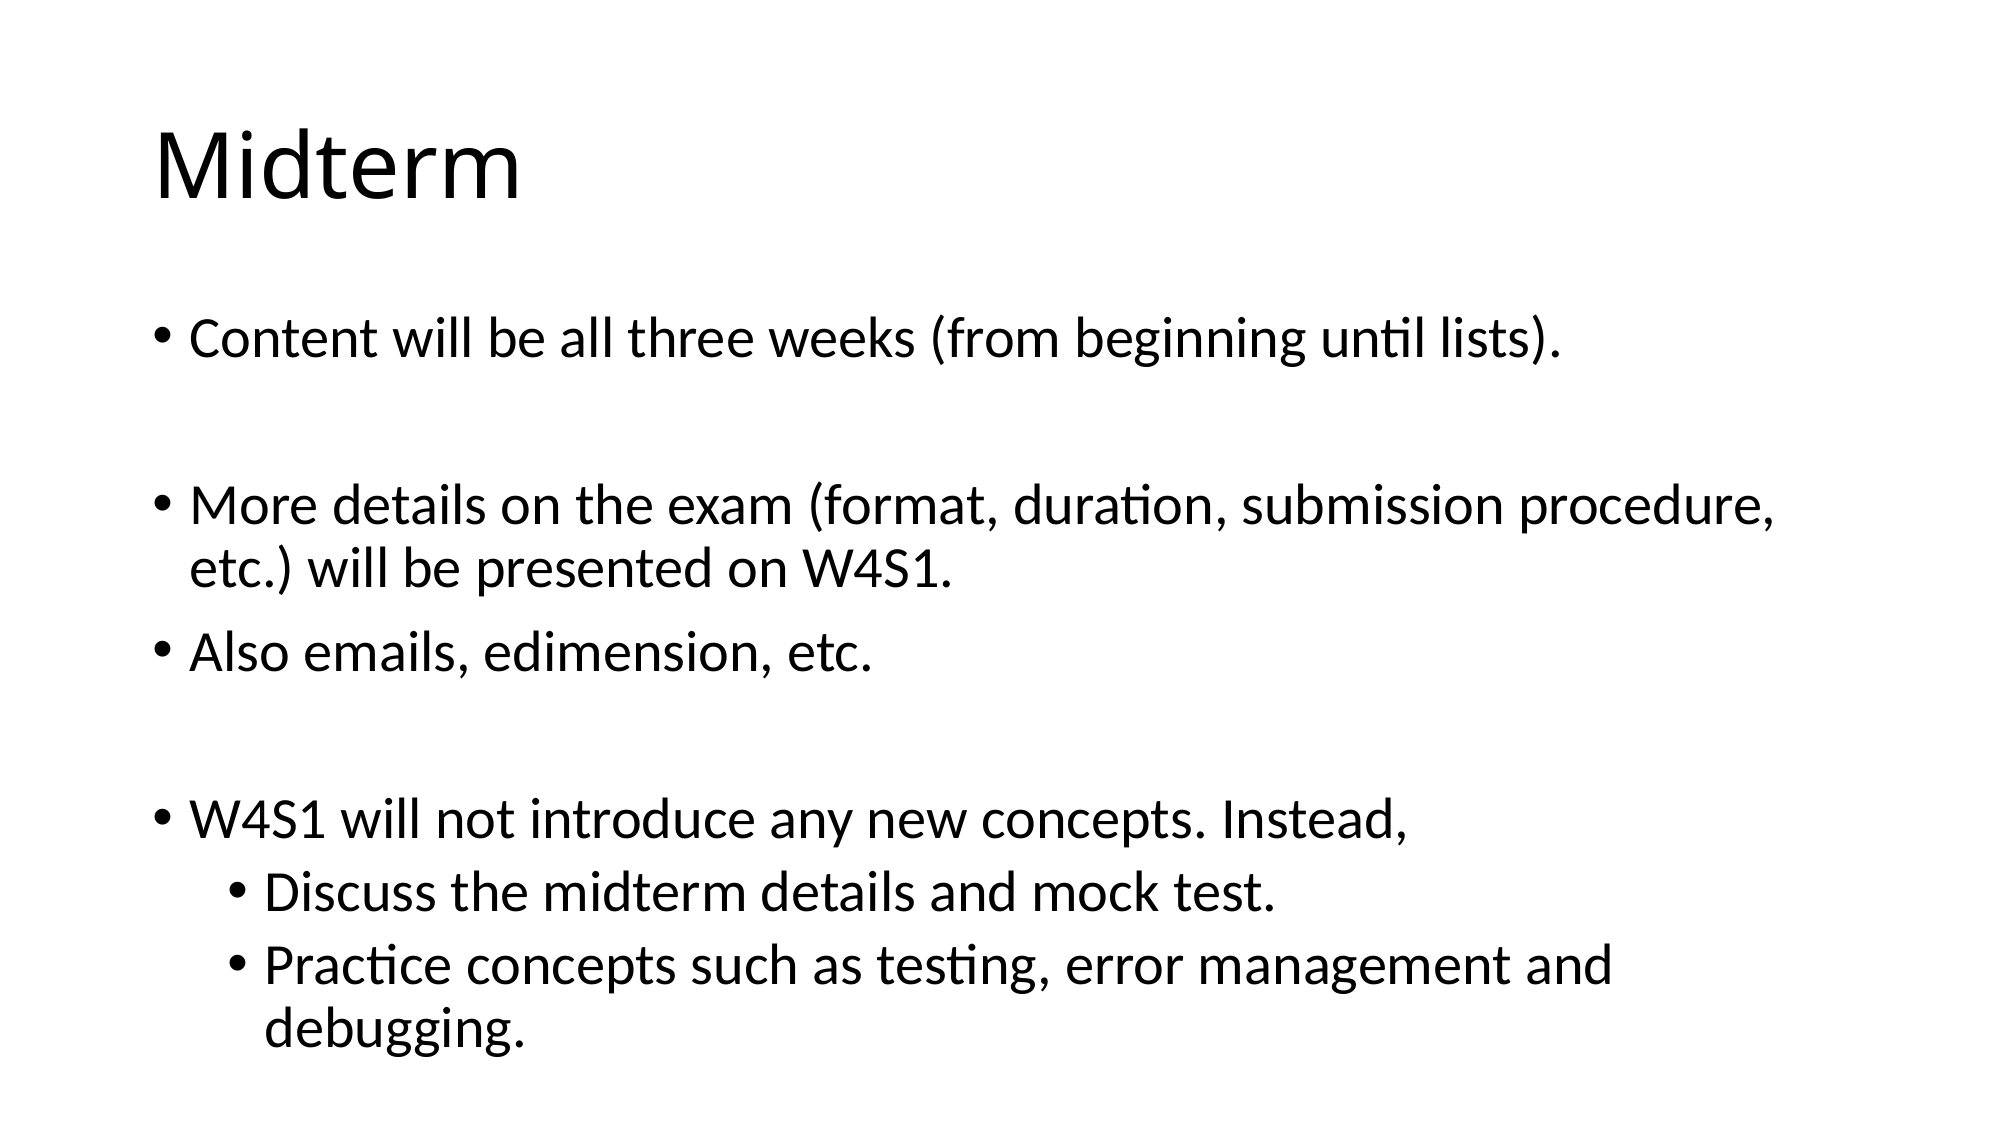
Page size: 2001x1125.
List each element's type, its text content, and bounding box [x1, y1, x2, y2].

title Midterm [137, 59, 1863, 278]
list Content will be all three weeks (from beginning until lists). More details on the exam (format, duration, submission procedure, etc.) will be presented on W4S1. Also emails, edimension, etc. W4S1 will not introduce any new concepts. Instead, Discuss the midterm details and mock test. Practice concepts such as testing, error management and debugging. [137, 299, 1863, 1125]
